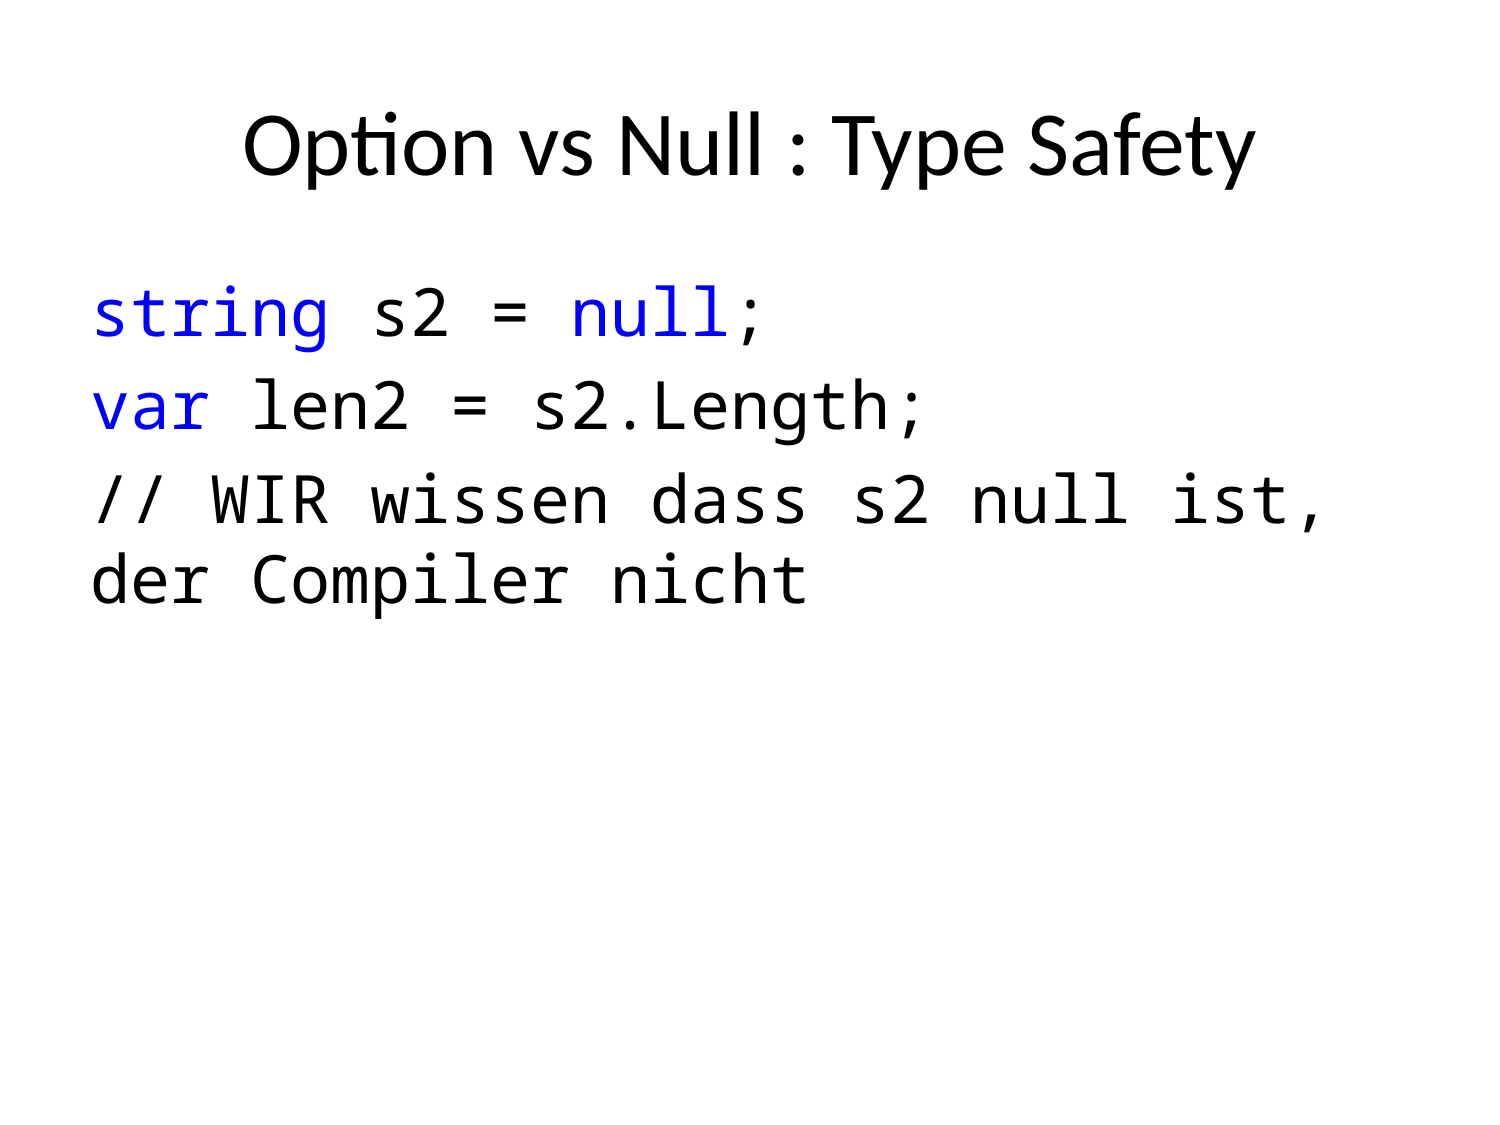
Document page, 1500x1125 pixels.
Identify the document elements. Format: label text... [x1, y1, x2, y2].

title Option vs Null : Type Safety [75, 45, 1425, 233]
list string s2 = null; var len2 = s2.Length; // WIR wissen dass s2 null ist, der Compiler nicht [75, 262, 1425, 1005]
